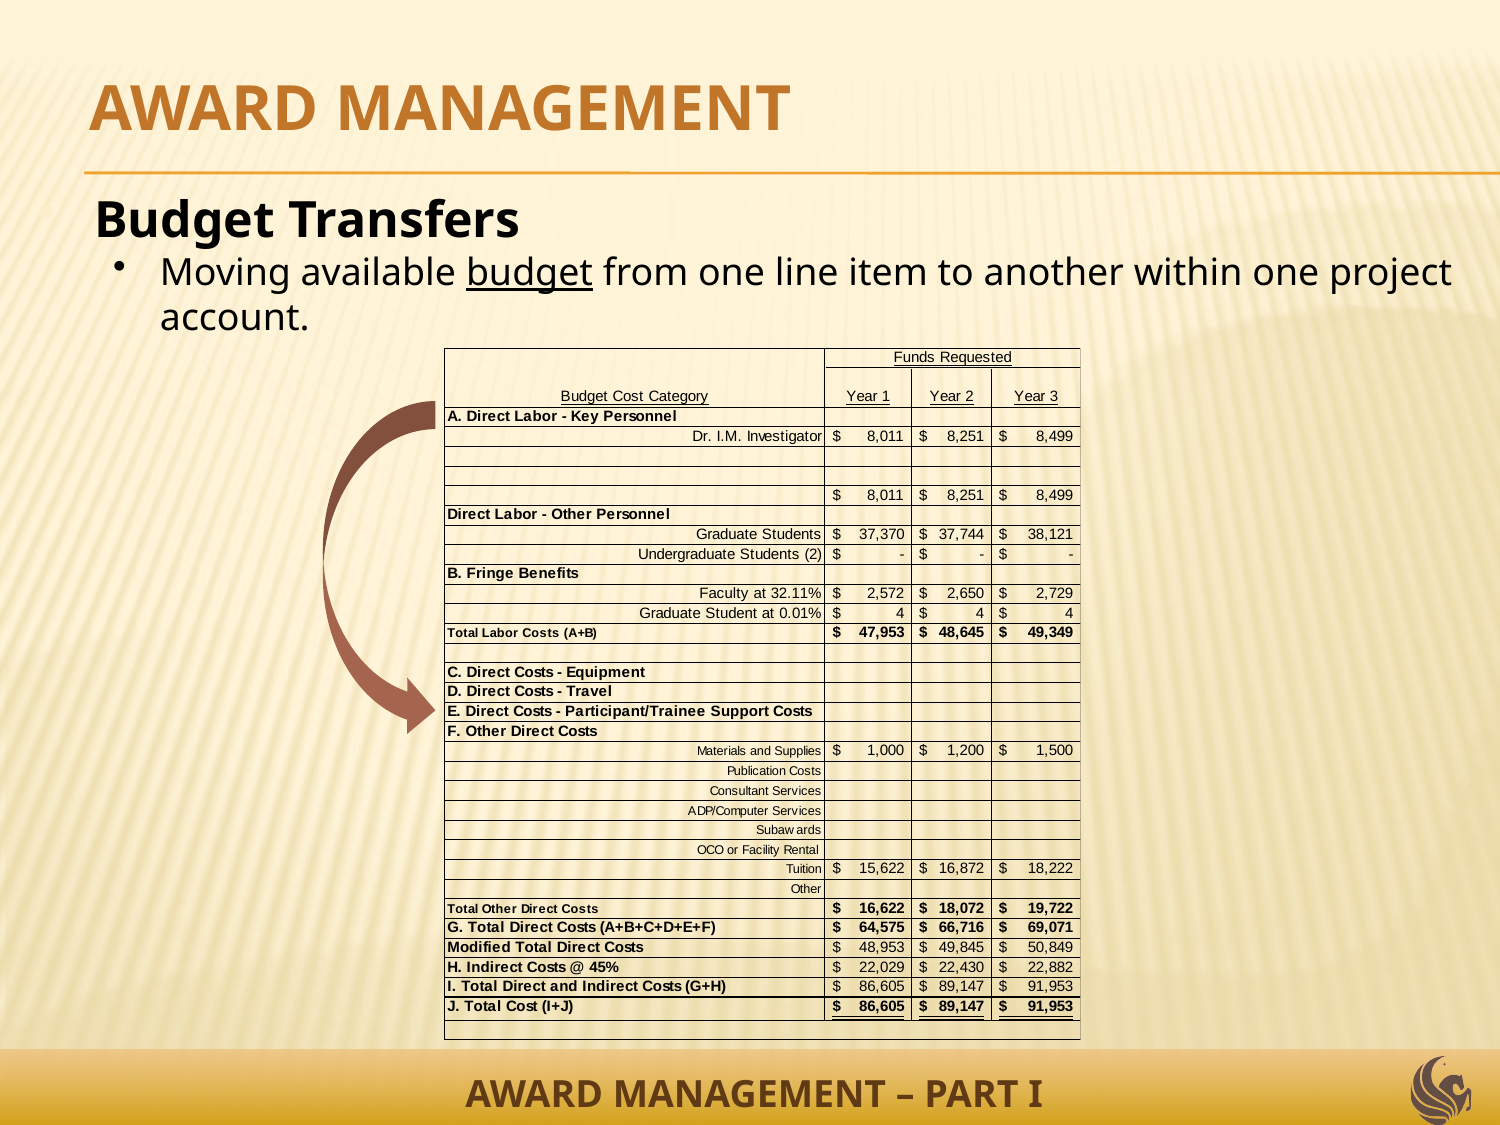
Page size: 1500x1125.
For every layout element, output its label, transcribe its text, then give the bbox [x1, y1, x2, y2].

text_box [322, 401, 433, 734]
picture [443, 347, 1082, 1041]
text_box Budget Transfers Moving available budget from one line item to another within one project account. [23, 180, 1475, 343]
text_box AWARD MANAGEMENT [75, 45, 1400, 150]
text_box AWARD MANAGEMENT – PART I [23, 1062, 1486, 1123]
